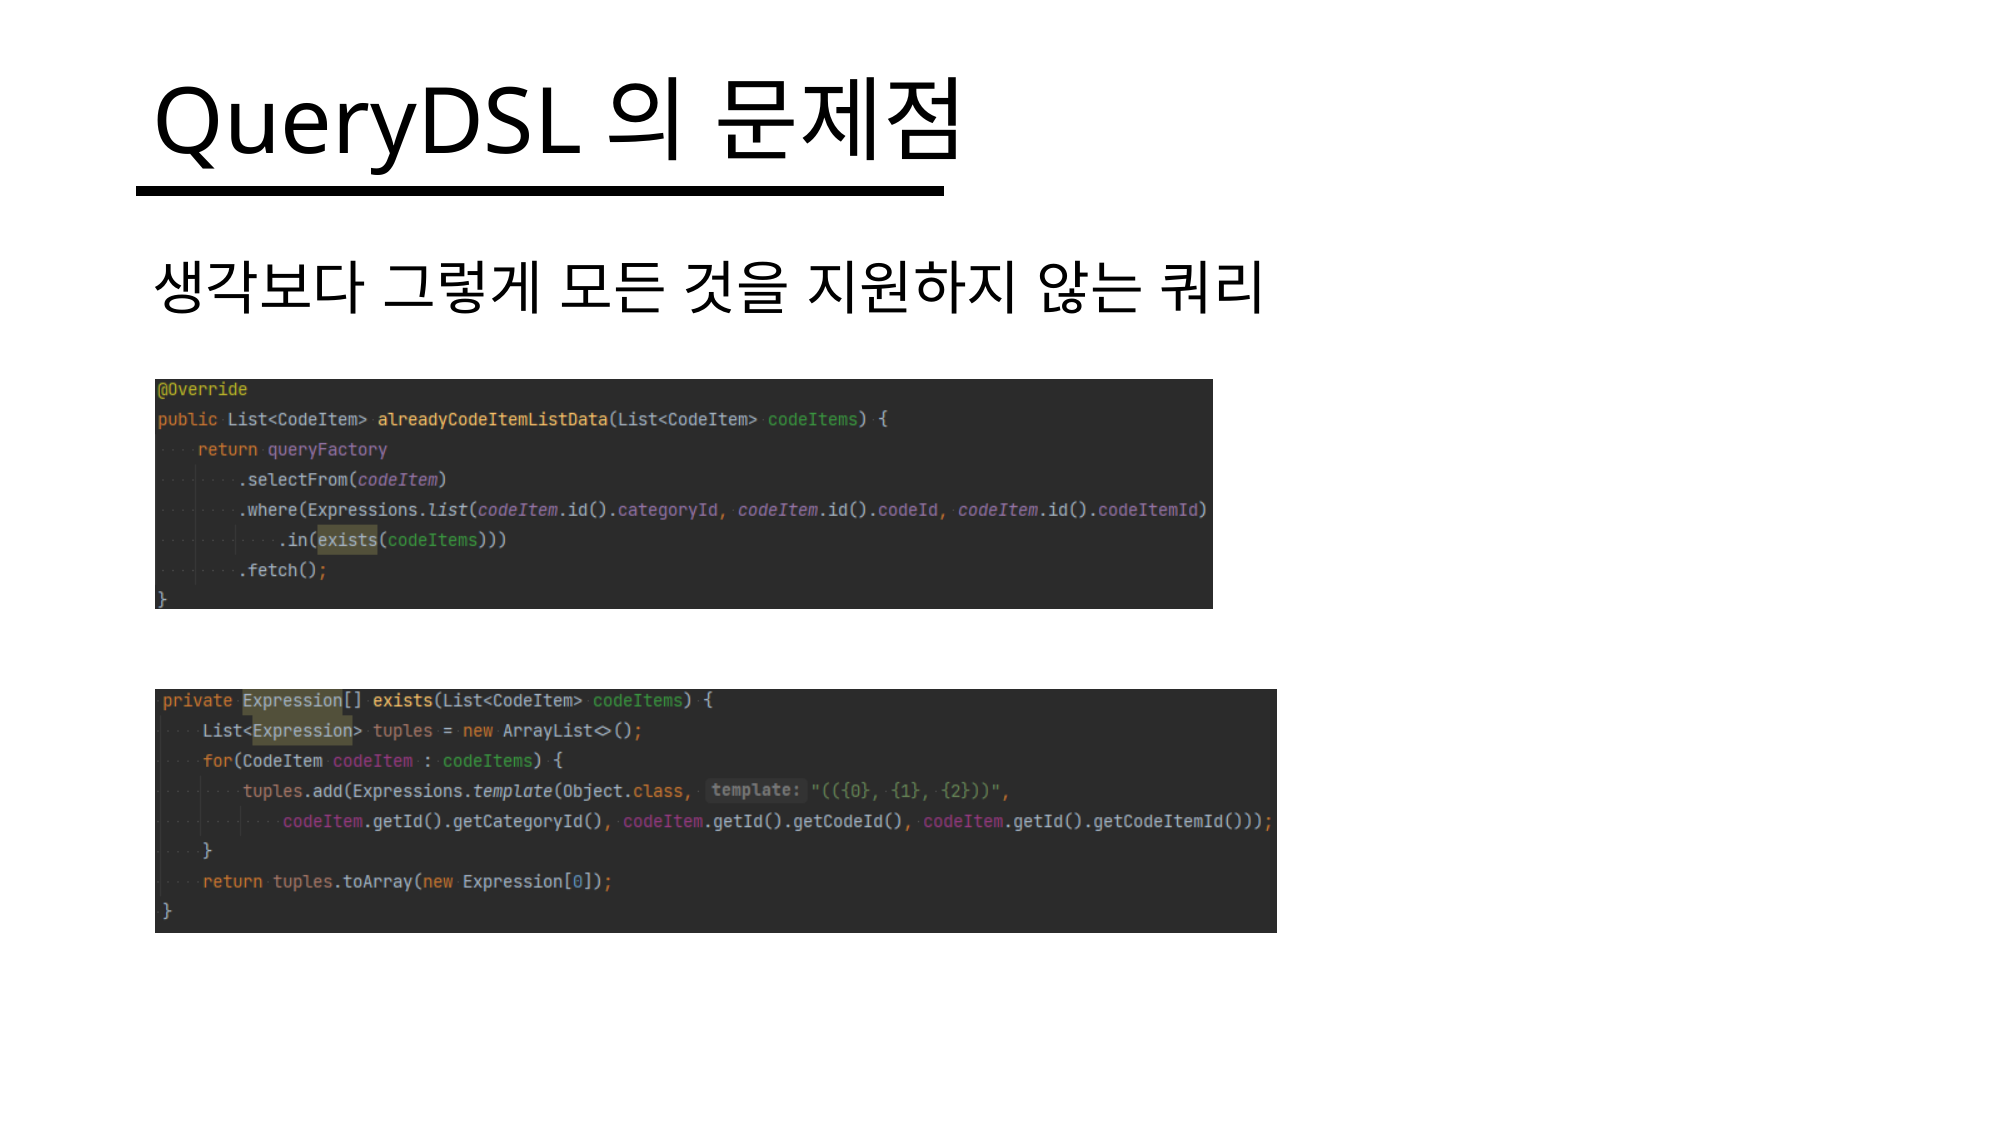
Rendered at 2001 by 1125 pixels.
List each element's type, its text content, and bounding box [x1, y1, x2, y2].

list 생각보다 그렇게 모든 것을 지원하지 않는 쿼리 [137, 251, 1863, 1014]
picture [155, 379, 1214, 609]
picture [155, 689, 1277, 933]
title QueryDSL의 문제점 [137, 59, 1052, 188]
text_box [136, 186, 944, 196]
